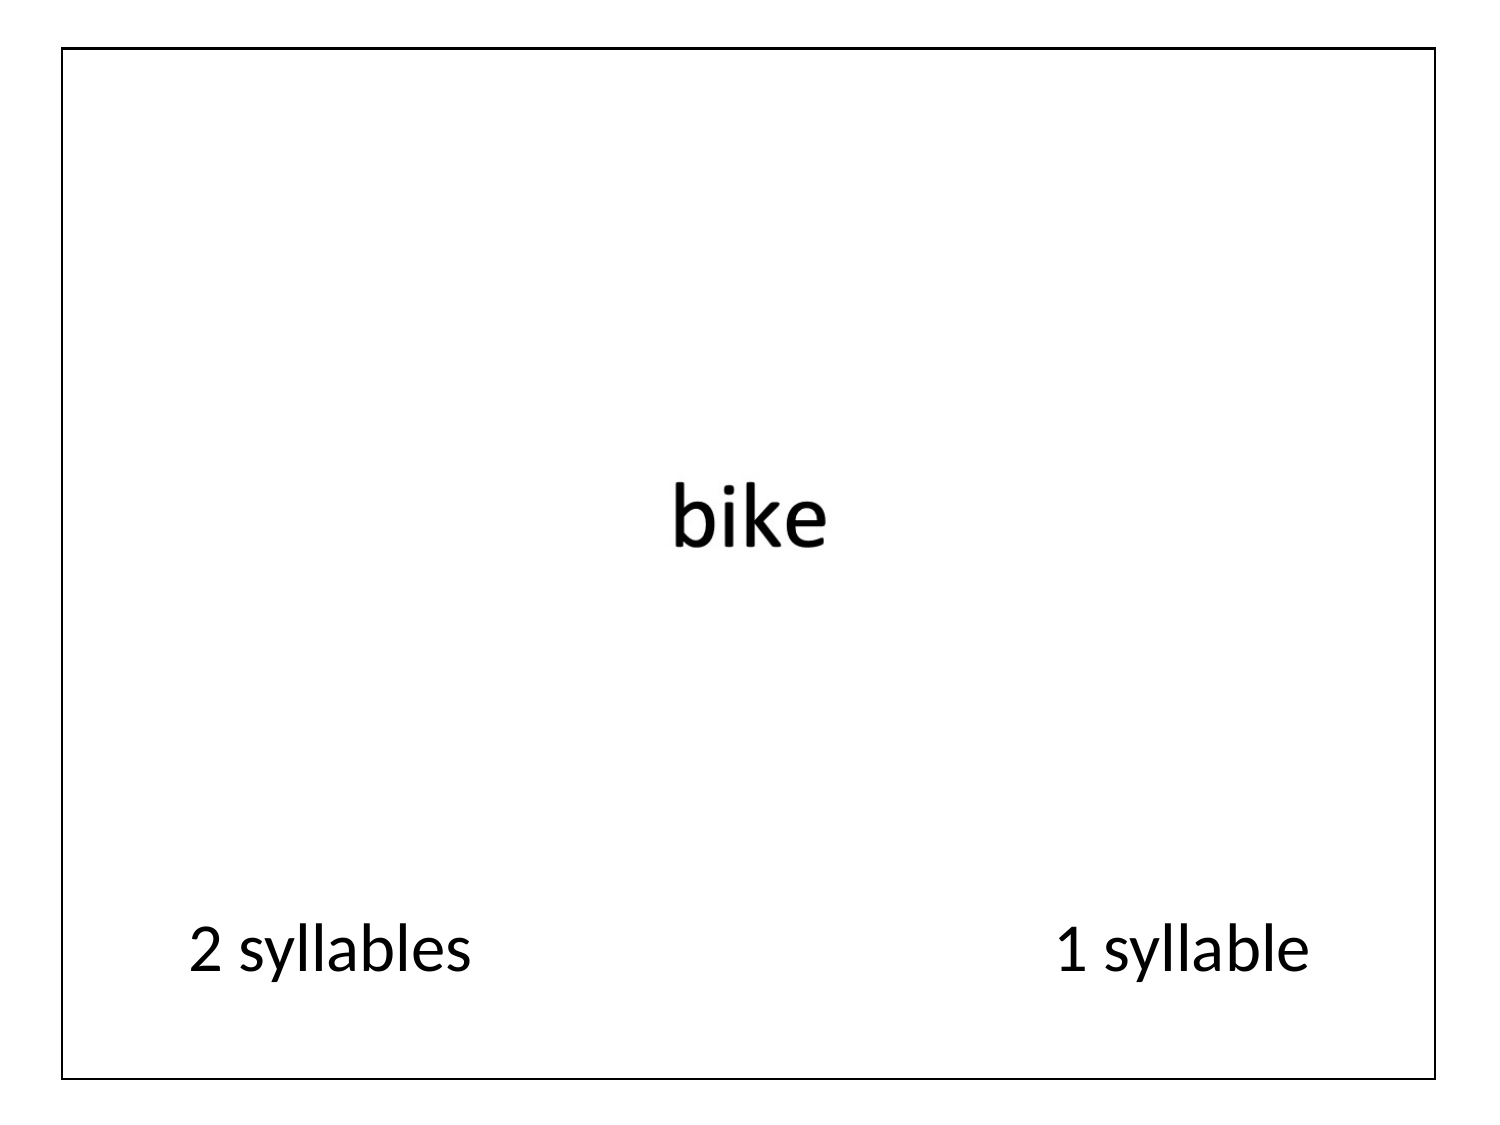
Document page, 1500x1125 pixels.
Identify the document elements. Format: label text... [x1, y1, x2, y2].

text_box 1 syllable [1038, 895, 1327, 993]
text_box [61, 47, 1436, 1080]
picture [529, 294, 971, 737]
text_box 2 syllables [173, 895, 488, 993]
